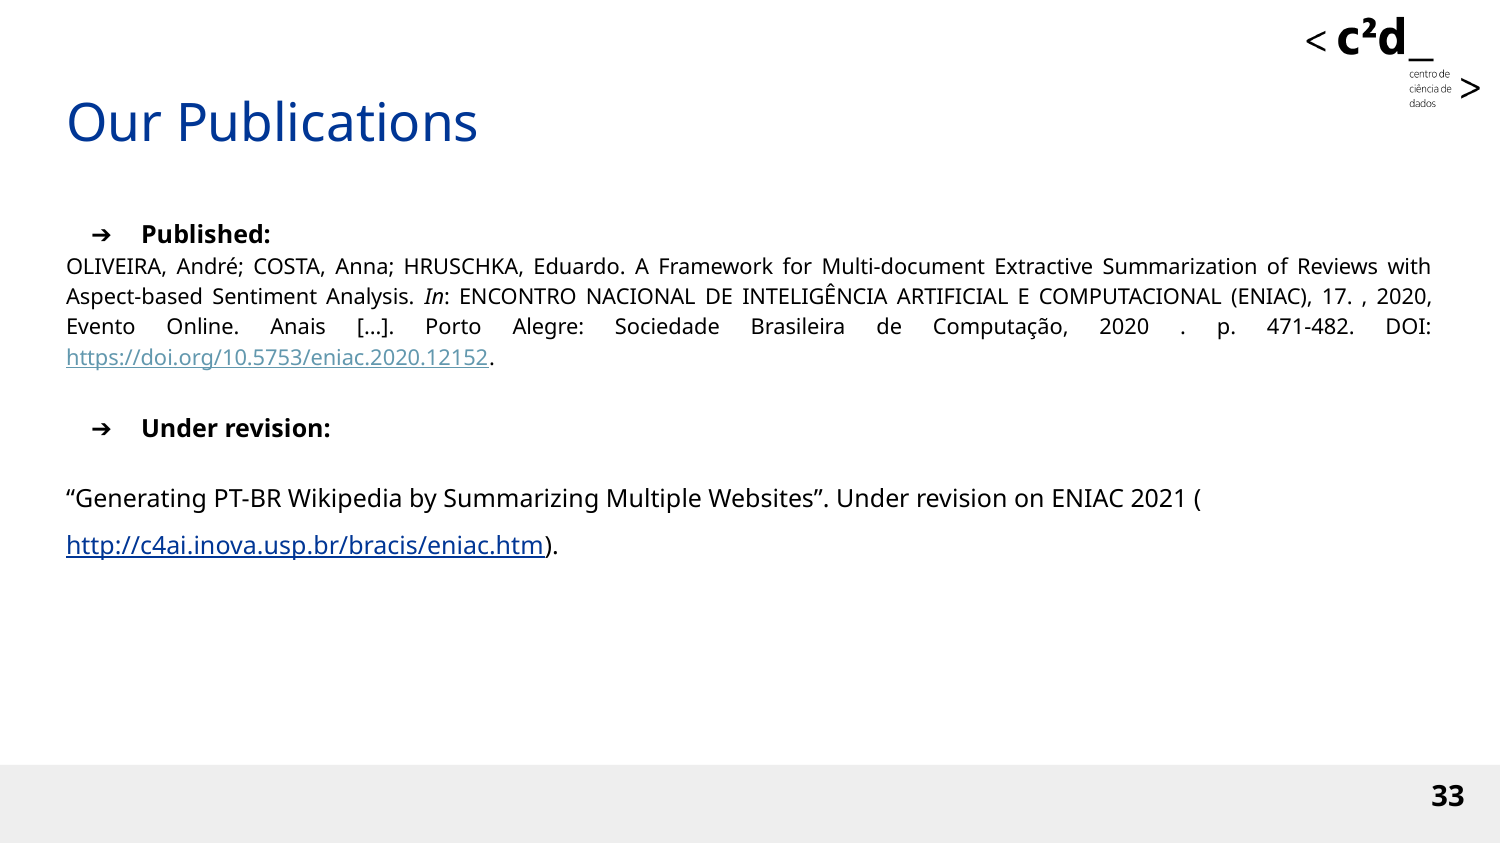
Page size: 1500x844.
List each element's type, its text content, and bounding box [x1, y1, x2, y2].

list Published: OLIVEIRA, André; COSTA, Anna; HRUSCHKA, Eduardo. A Framework for Multi-document Extractive Summarization of Reviews with Aspect-based Sentiment Analysis. In: ENCONTRO NACIONAL DE INTELIGÊNCIA ARTIFICIAL E COMPUTACIONAL (ENIAC), 17. , 2020, Evento Online. Anais [...]. Porto Alegre: Sociedade Brasileira de Computação, 2020 . p. 471-482. DOI: https://doi.org/10.5753/eniac.2020.12152. Under revision: “Generating PT-BR Wikipedia by Summarizing Multiple Websites”. Under revision on ENIAC 2021 (http://c4ai.inova.usp.br/bracis/eniac.htm). [51, 189, 1449, 750]
title Our Publications [51, 72, 1449, 167]
slide_number ‹#› [1389, 764, 1480, 830]
picture [1302, 14, 1480, 109]
